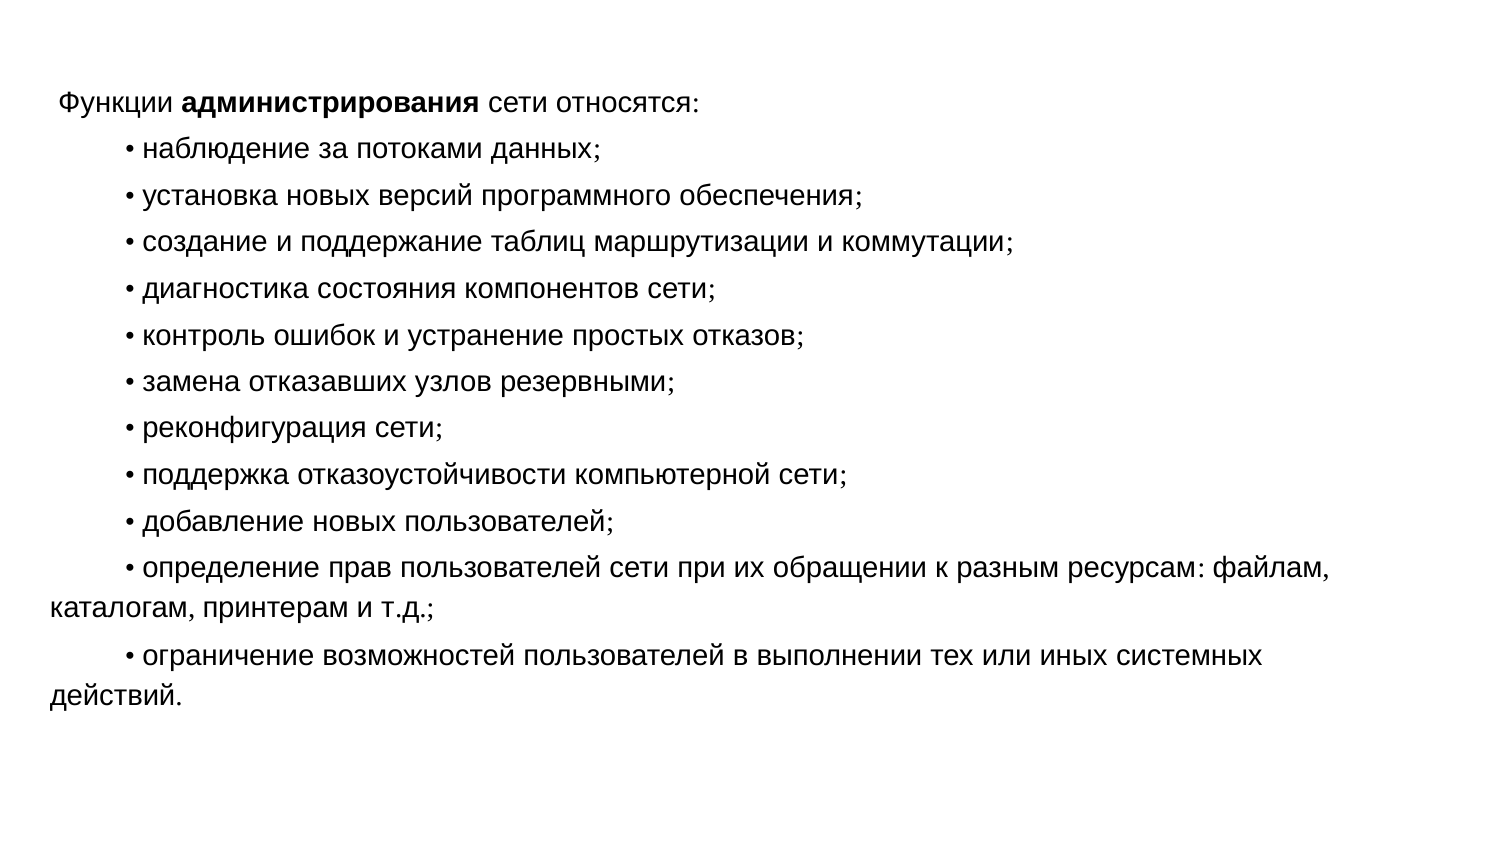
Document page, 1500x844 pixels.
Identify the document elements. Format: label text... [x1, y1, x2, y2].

list Функции администрирования сети относятся: • наблюдение за потоками данных; • установка новых версий программного обеспечения; • создание и поддержание таблиц маршрутизации и коммутации; • диагностика состояния компонентов сети; • контроль ошибок и устранение простых отказов; • замена отказавших узлов резервными; • реконфигурация сети; • поддержка отказоустойчивости компьютерной сети; • добавление новых пользователей; • определение прав пользователей сети при их обращении к разным ресурсам: файлам, каталогам, принтерам и т.д.; • ограничение возможностей пользователей в выполнении тех или иных системных действий. [34, 62, 1433, 781]
